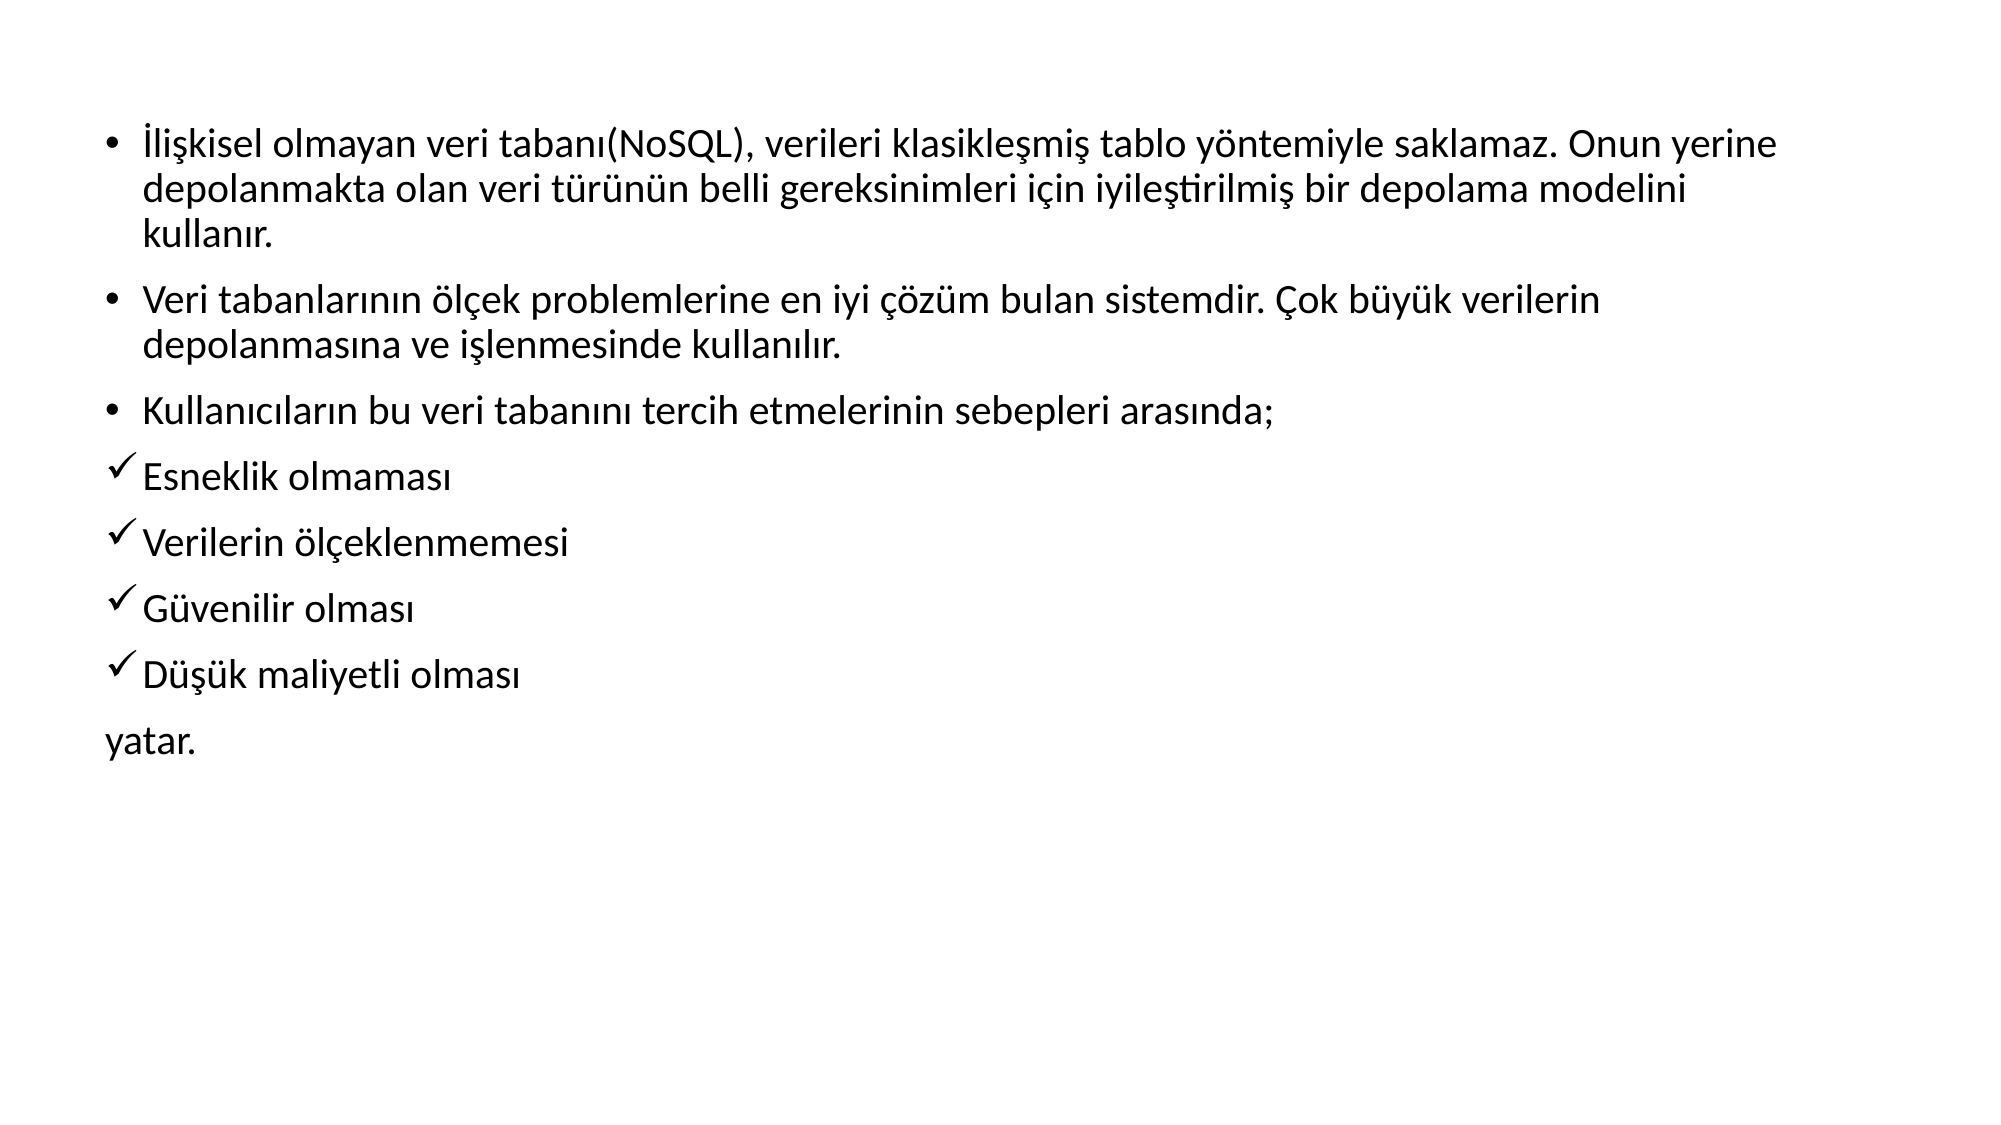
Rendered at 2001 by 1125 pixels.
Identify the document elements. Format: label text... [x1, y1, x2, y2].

list İlişkisel olmayan veri tabanı(NoSQL), verileri klasikleşmiş tablo yöntemiyle saklamaz. Onun yerine depolanmakta olan veri türünün belli gereksinimleri için iyileştirilmiş bir depolama modelini kullanır. Veri tabanlarının ölçek problemlerine en iyi çözüm bulan sistemdir. Çok büyük verilerin depolanmasına ve işlenmesinde kullanılır. Kullanıcıların bu veri tabanını tercih etmelerinin sebepleri arasında; Esneklik olmaması Verilerin ölçeklenmemesi Güvenilir olması Düşük maliyetli olması yatar. [90, 114, 1816, 865]
